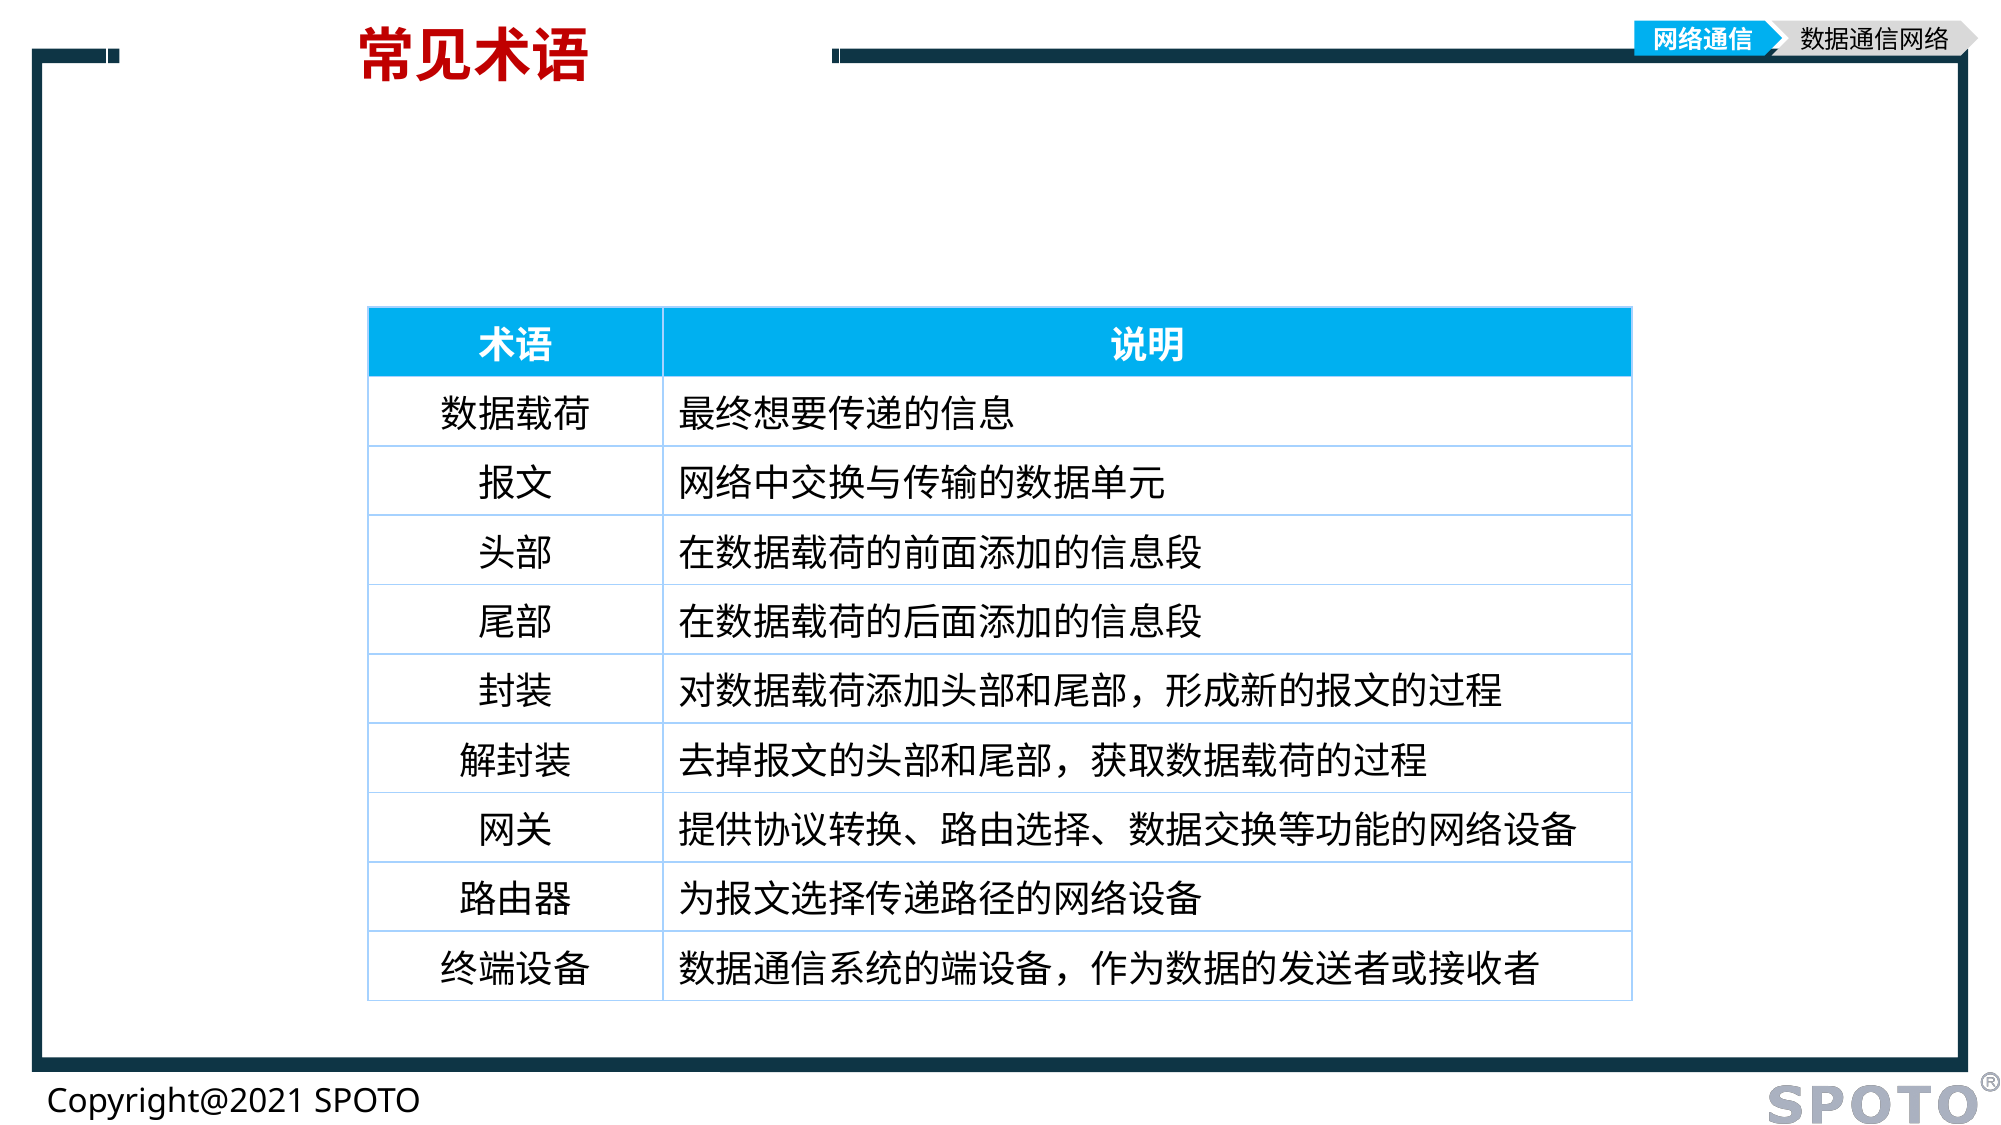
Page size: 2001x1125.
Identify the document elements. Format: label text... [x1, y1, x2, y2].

table_cell 最终想要传递的信息 [664, 377, 1631, 445]
table_cell 解封装 [369, 724, 662, 792]
table_cell 尾部 [369, 585, 662, 653]
table_cell 报文 [369, 447, 662, 514]
table_cell 终端设备 [369, 932, 662, 1000]
table_cell 封装 [369, 655, 662, 722]
table_cell 网络中交换与传输的数据单元 [664, 447, 1631, 514]
table_header 说明 [664, 308, 1631, 376]
table_cell 在数据载荷的后面添加的信息段 [664, 585, 1631, 653]
table_cell 对数据载荷添加头部和尾部，形成新的报文的过程 [664, 655, 1631, 722]
table_cell 数据通信系统的端设备，作为数据的发送者或接收者 [664, 932, 1631, 1000]
table_cell 去掉报文的头部和尾部，获取数据载荷的过程 [664, 724, 1631, 792]
text_box 数据通信网络 [1771, 20, 1979, 56]
table_cell 头部 [369, 516, 662, 584]
table_cell 数据载荷 [369, 377, 662, 445]
table_header 术语 [369, 308, 662, 376]
table_cell 提供协议转换、路由选择、数据交换等功能的网络设备 [664, 793, 1631, 861]
text_box 网络通信 [1634, 20, 1783, 56]
table_cell 路由器 [369, 863, 662, 930]
table_cell 在数据载荷的前面添加的信息段 [664, 516, 1631, 584]
table_cell 网关 [369, 793, 662, 861]
title 常见术语 [106, 2, 840, 112]
table_cell 为报文选择传递路径的网络设备 [664, 863, 1631, 930]
